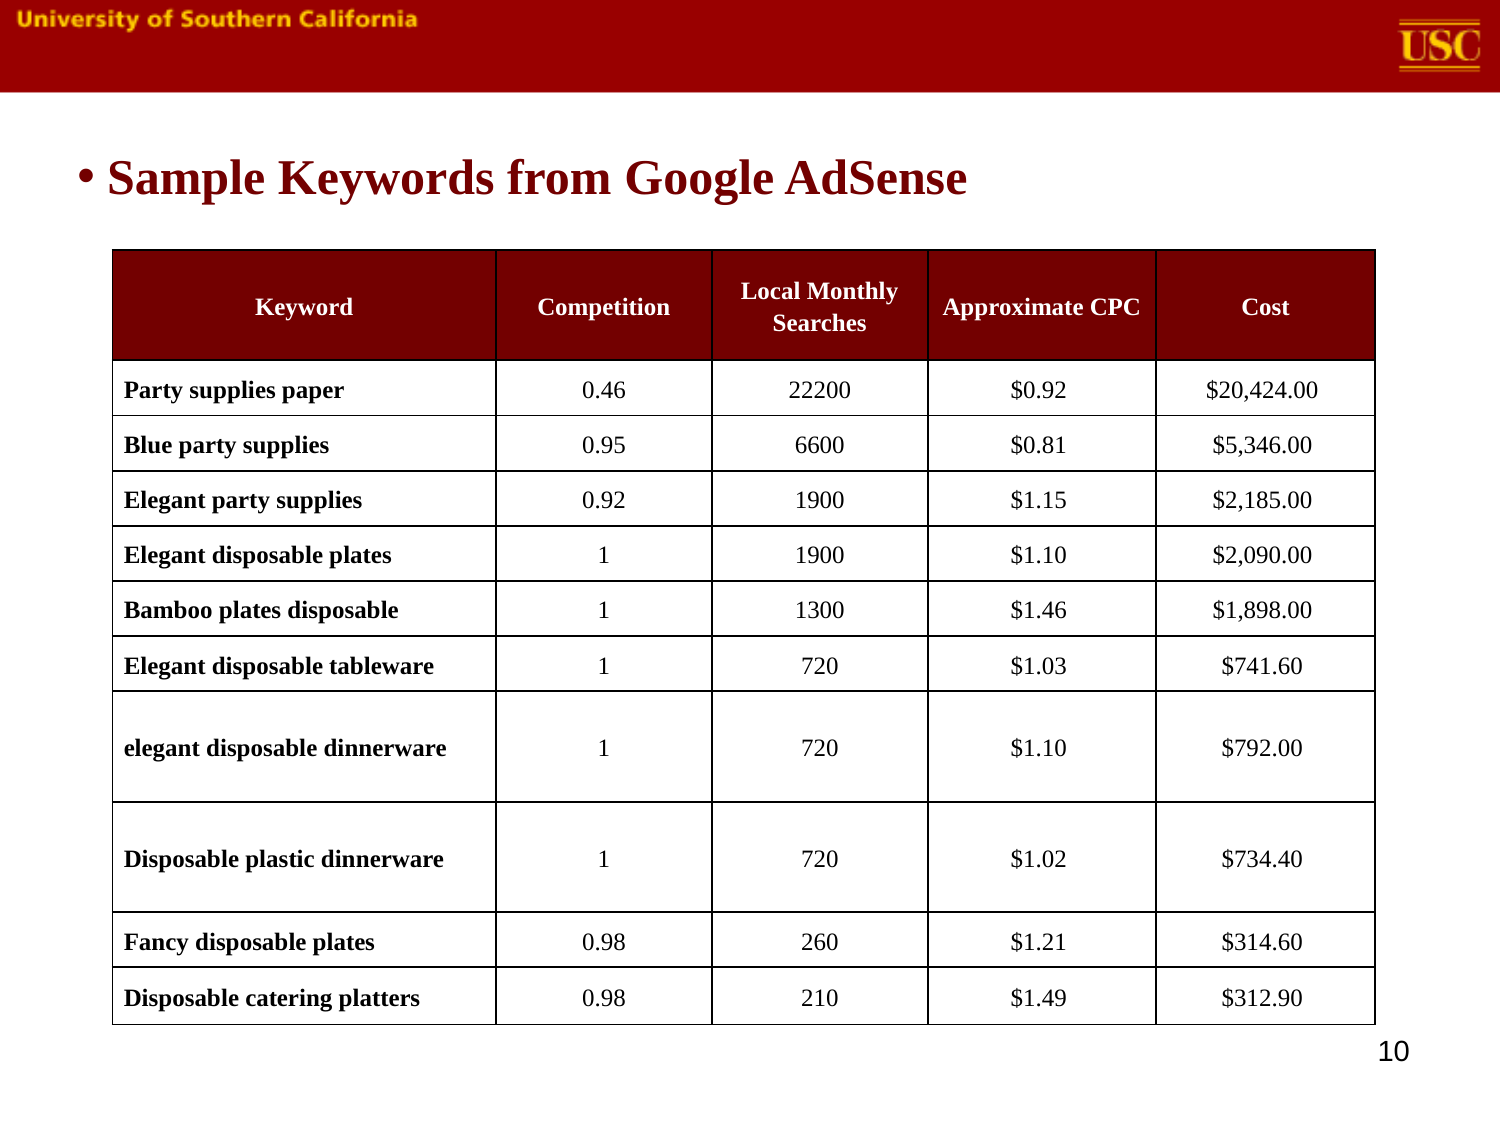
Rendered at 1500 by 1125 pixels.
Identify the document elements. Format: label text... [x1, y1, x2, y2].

table_cell 0.98 [497, 968, 711, 1024]
table_cell 260 [713, 913, 927, 966]
table_cell $1.10 [929, 692, 1155, 801]
table_cell $1,898.00 [1157, 582, 1374, 635]
table_cell Disposable catering platters [113, 968, 495, 1024]
table_cell 1900 [713, 527, 927, 580]
table_cell 1 [497, 637, 711, 690]
table_cell $5,346.00 [1157, 416, 1374, 470]
table_cell Bamboo plates disposable [113, 582, 495, 635]
table_cell 0.46 [497, 361, 711, 415]
table_cell 1 [497, 527, 711, 580]
table_cell Party supplies paper [113, 361, 495, 415]
table_cell $314.60 [1157, 913, 1374, 966]
table_cell 720 [713, 692, 927, 801]
table_cell $741.60 [1157, 637, 1374, 690]
table_cell 22200 [713, 361, 927, 415]
table_header Keyword [113, 251, 495, 359]
table_cell $20,424.00 [1157, 361, 1374, 415]
table_header Cost [1157, 251, 1374, 359]
table_cell $0.81 [929, 416, 1155, 470]
table_cell 6600 [713, 416, 927, 470]
table_cell $2,090.00 [1157, 527, 1374, 580]
table_cell $1.21 [929, 913, 1155, 966]
table_header Competition [497, 251, 711, 359]
table_cell 0.98 [497, 913, 711, 966]
table_cell $1.46 [929, 582, 1155, 635]
table_cell Fancy disposable plates [113, 913, 495, 966]
table_cell 720 [713, 803, 927, 911]
table_cell $312.90 [1157, 968, 1374, 1024]
table_cell 0.92 [497, 472, 711, 525]
table_cell $1.49 [929, 968, 1155, 1024]
table_cell 0.95 [497, 416, 711, 470]
table_cell 1 [497, 692, 711, 801]
table_cell $1.15 [929, 472, 1155, 525]
text_box Sample Keywords from Google AdSense [62, 137, 1375, 213]
table_cell $0.92 [929, 361, 1155, 415]
table_cell 1300 [713, 582, 927, 635]
table_cell Elegant disposable plates [113, 527, 495, 580]
table_cell 720 [713, 637, 927, 690]
table_header Local Monthly Searches [713, 251, 927, 359]
table_cell $792.00 [1157, 692, 1374, 801]
table_header Approximate CPC [929, 251, 1155, 359]
table_cell elegant disposable dinnerware [113, 692, 495, 801]
table_cell 210 [713, 968, 927, 1024]
table_cell 1 [497, 803, 711, 911]
table_cell $1.03 [929, 637, 1155, 690]
table_cell Elegant party supplies [113, 472, 495, 525]
table_cell $1.10 [929, 527, 1155, 580]
table_cell Elegant disposable tableware [113, 637, 495, 690]
table_cell 1900 [713, 472, 927, 525]
table_cell $2,185.00 [1157, 472, 1374, 525]
slide_number 10 [1074, 1024, 1425, 1103]
table_cell $734.40 [1157, 803, 1374, 911]
table_cell Blue party supplies [113, 416, 495, 470]
picture [0, 0, 1500, 1125]
table_cell Disposable plastic dinnerware [113, 803, 495, 911]
table_cell $1.02 [929, 803, 1155, 911]
table_cell 1 [497, 582, 711, 635]
